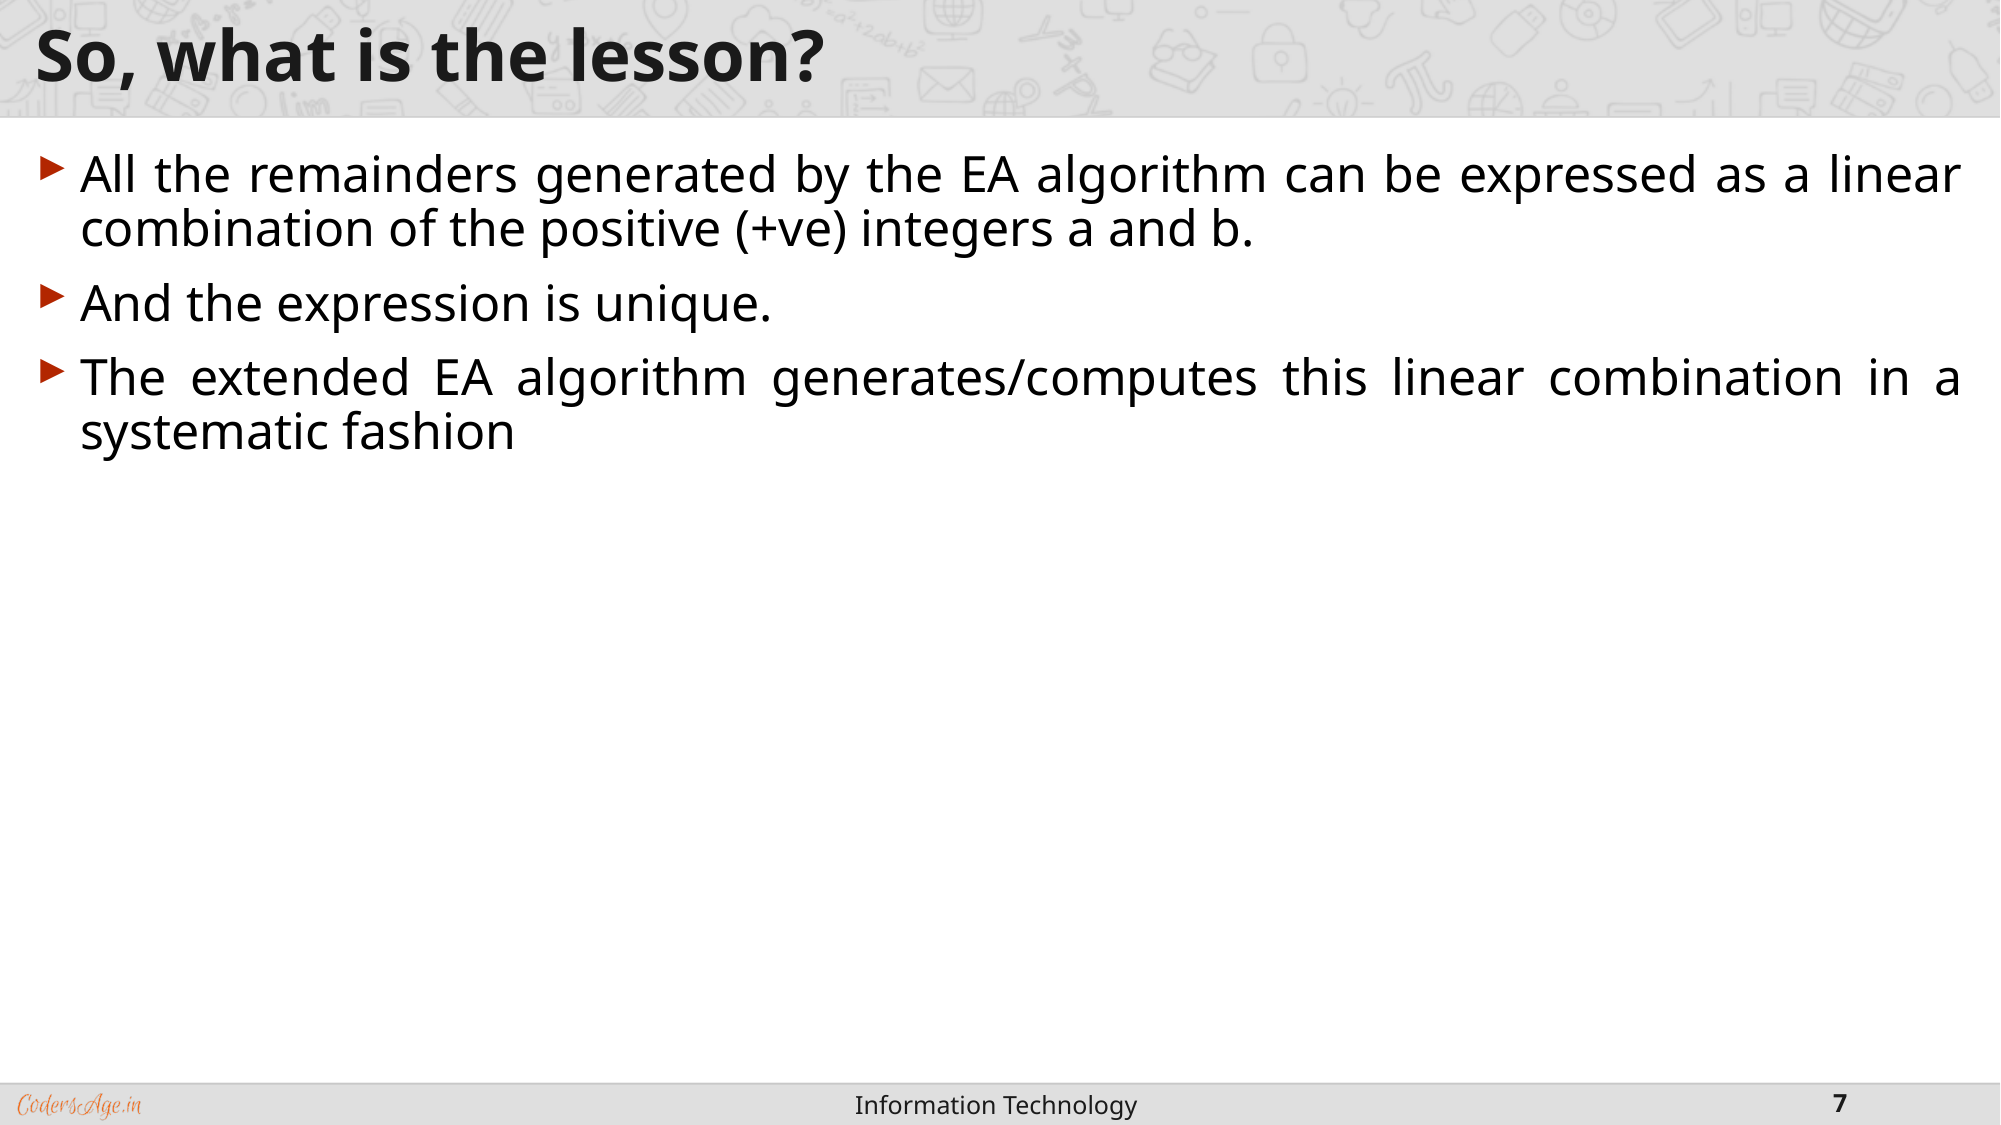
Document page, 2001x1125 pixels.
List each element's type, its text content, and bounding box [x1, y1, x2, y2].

title So, what is the lesson? [0, 0, 2000, 117]
picture [15, 1091, 144, 1122]
list All the remainders generated by the EA algorithm can be expressed as a linear combination of the positive (+ve) integers a and b. And the expression is unique. The extended EA algorithm generates/computes this linear combination in a systematic fashion [21, 141, 1979, 1055]
